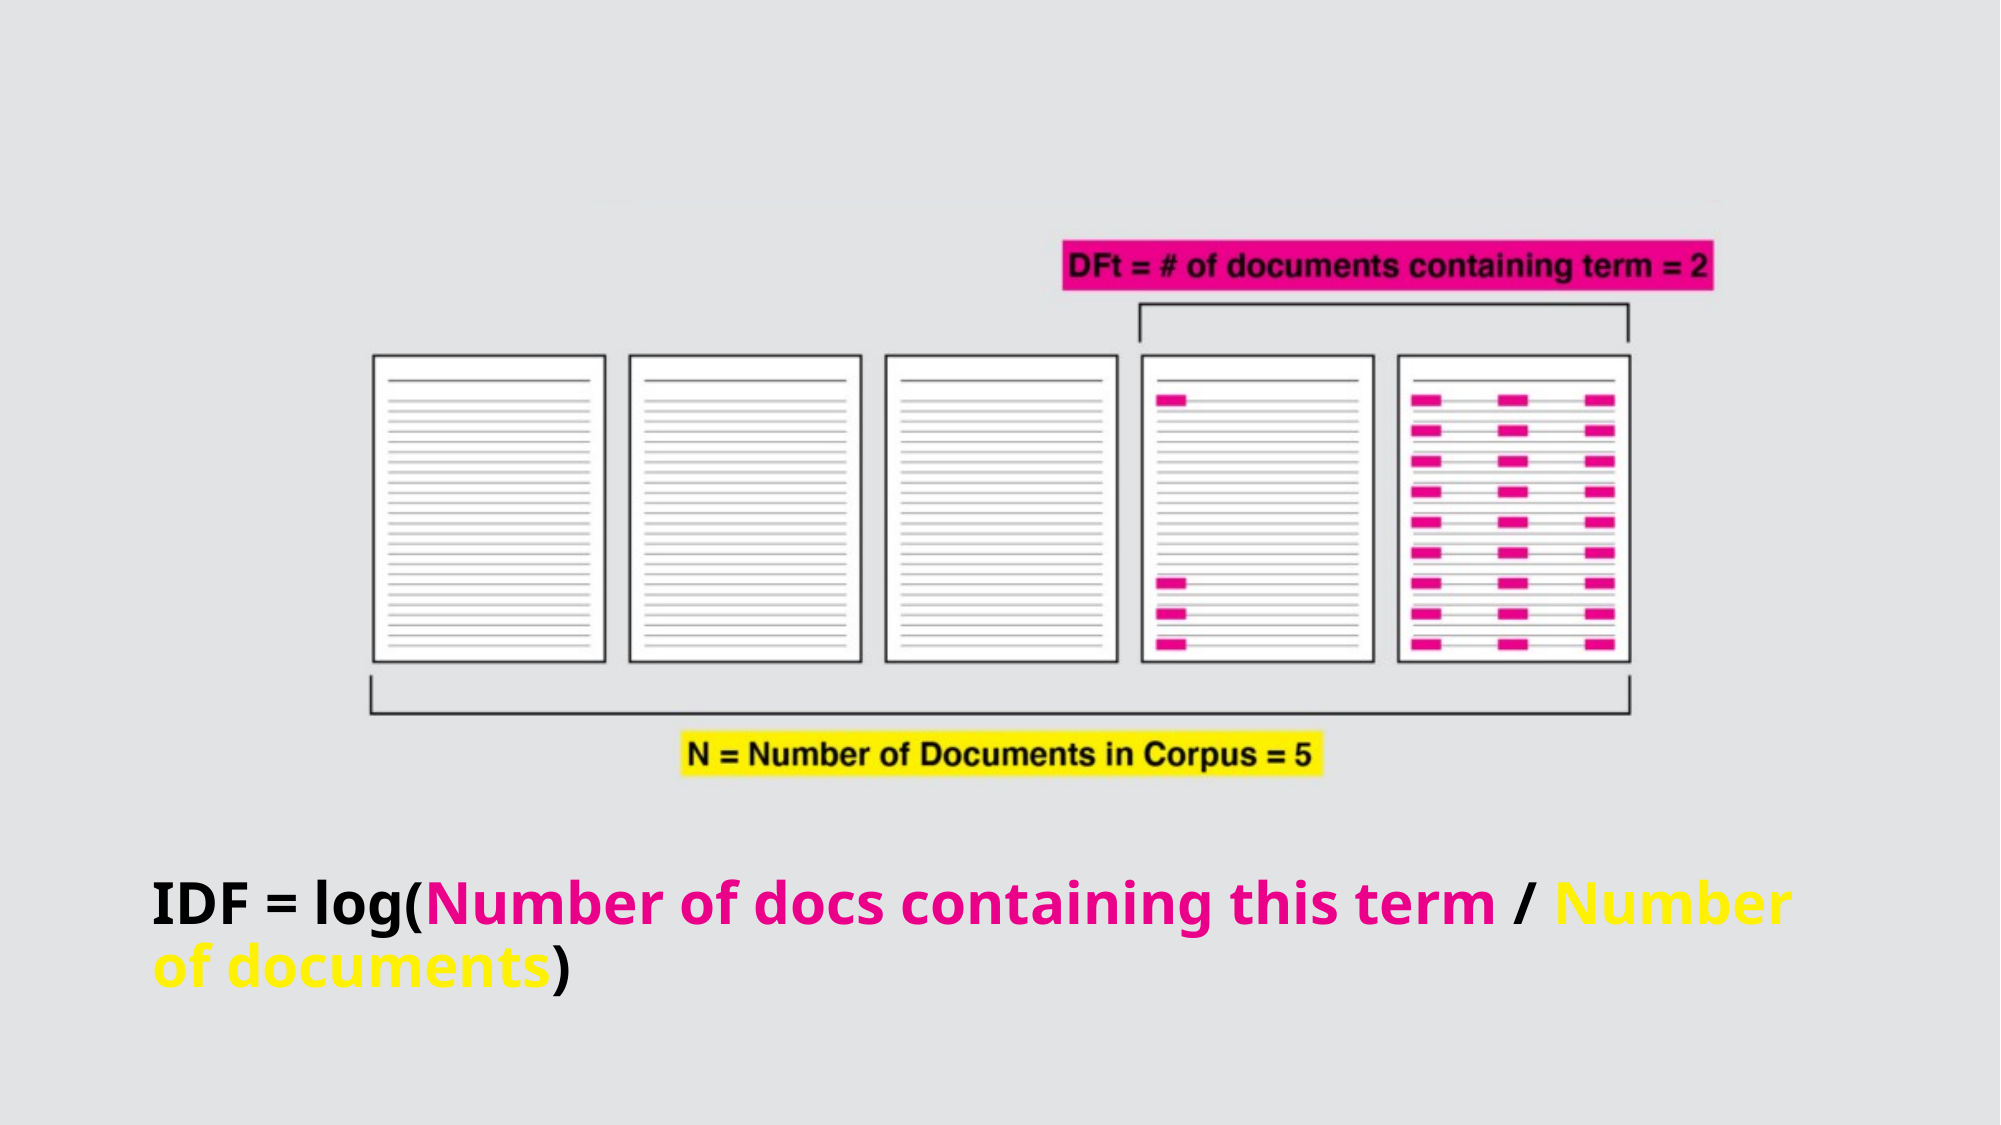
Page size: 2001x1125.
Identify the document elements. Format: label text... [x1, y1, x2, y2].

title IDF = log(Number of docs containing this term / Number of documents) [137, 828, 1863, 1047]
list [276, 199, 1724, 793]
